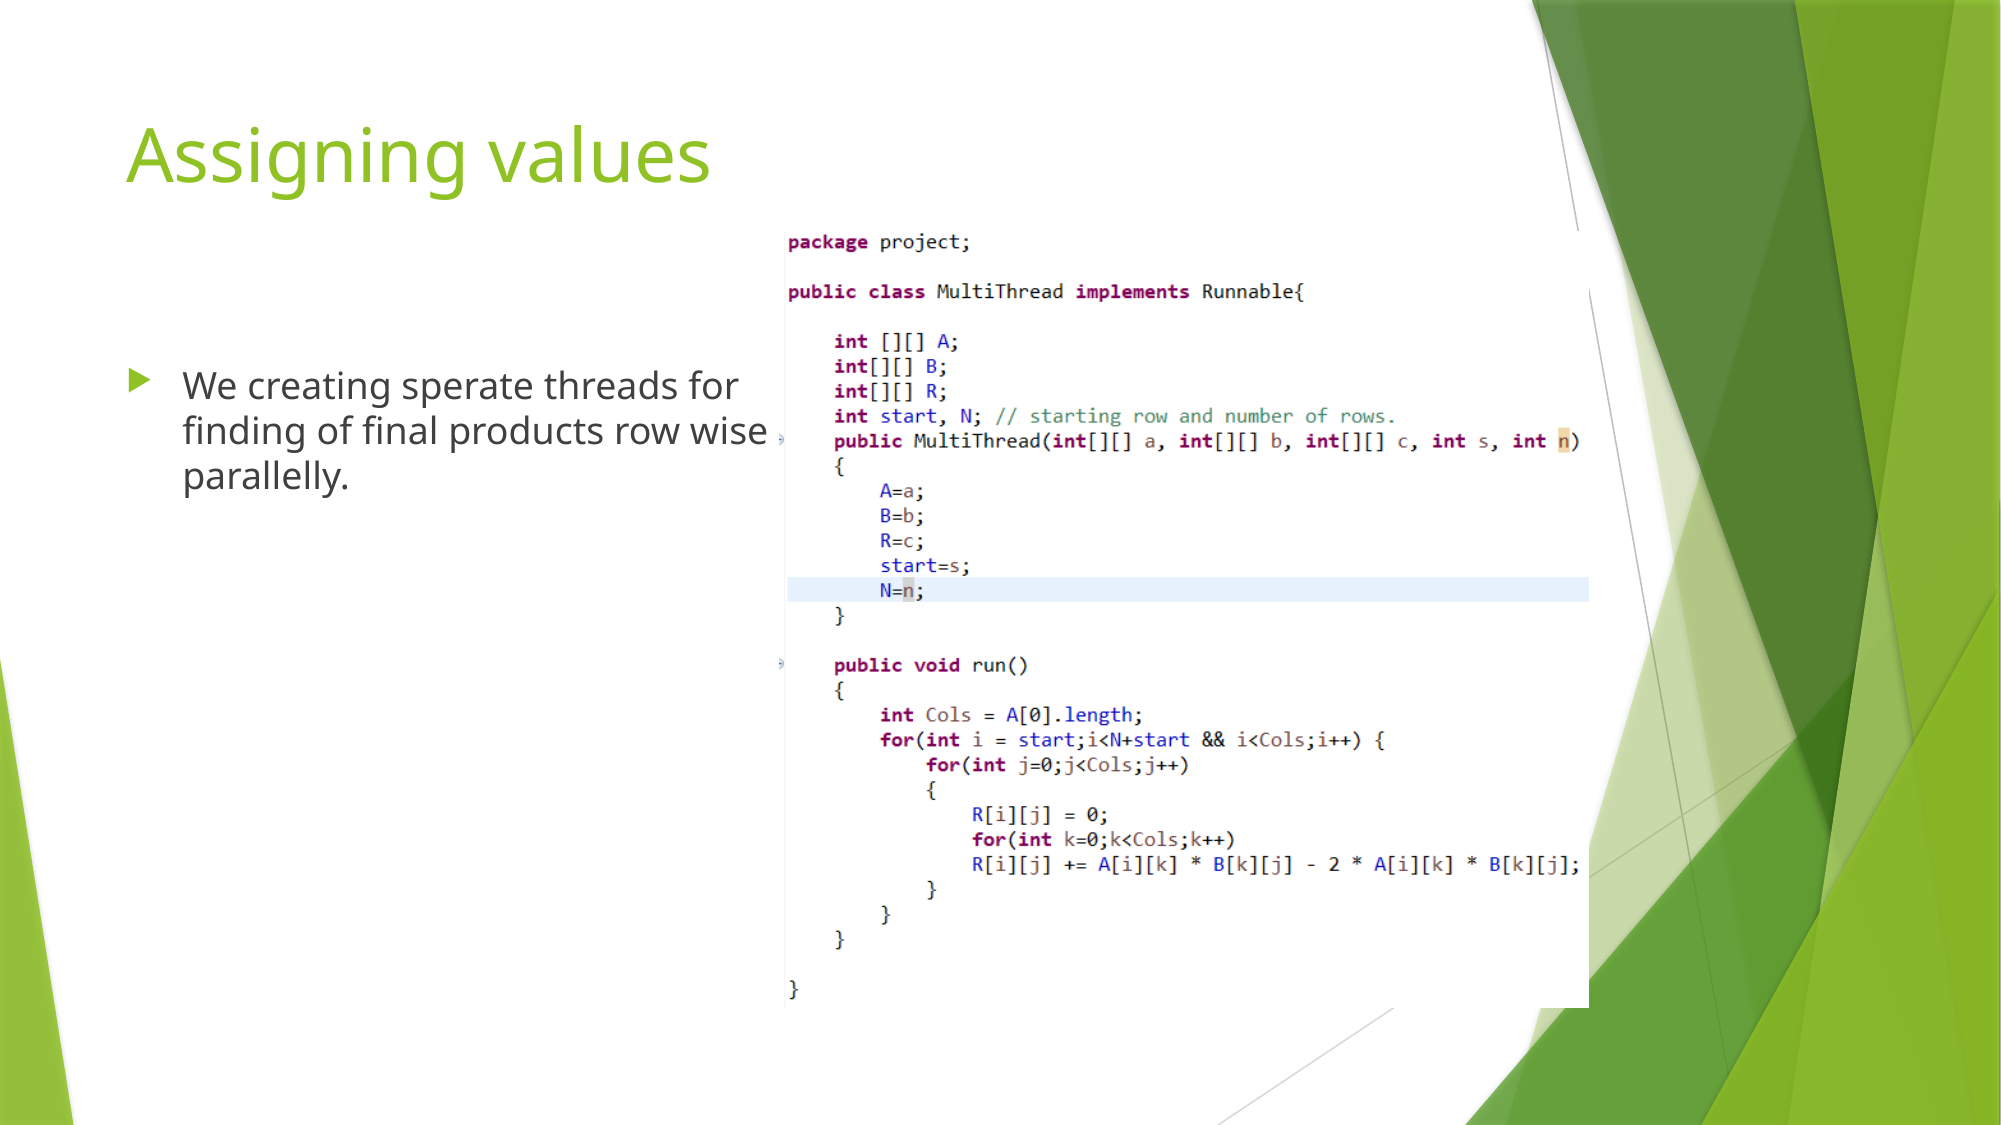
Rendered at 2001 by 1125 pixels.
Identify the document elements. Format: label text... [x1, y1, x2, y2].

list We creating sperate threads for finding of final products row wise parallelly. [111, 354, 774, 992]
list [779, 230, 1590, 1009]
title Assigning values [111, 99, 1522, 317]
